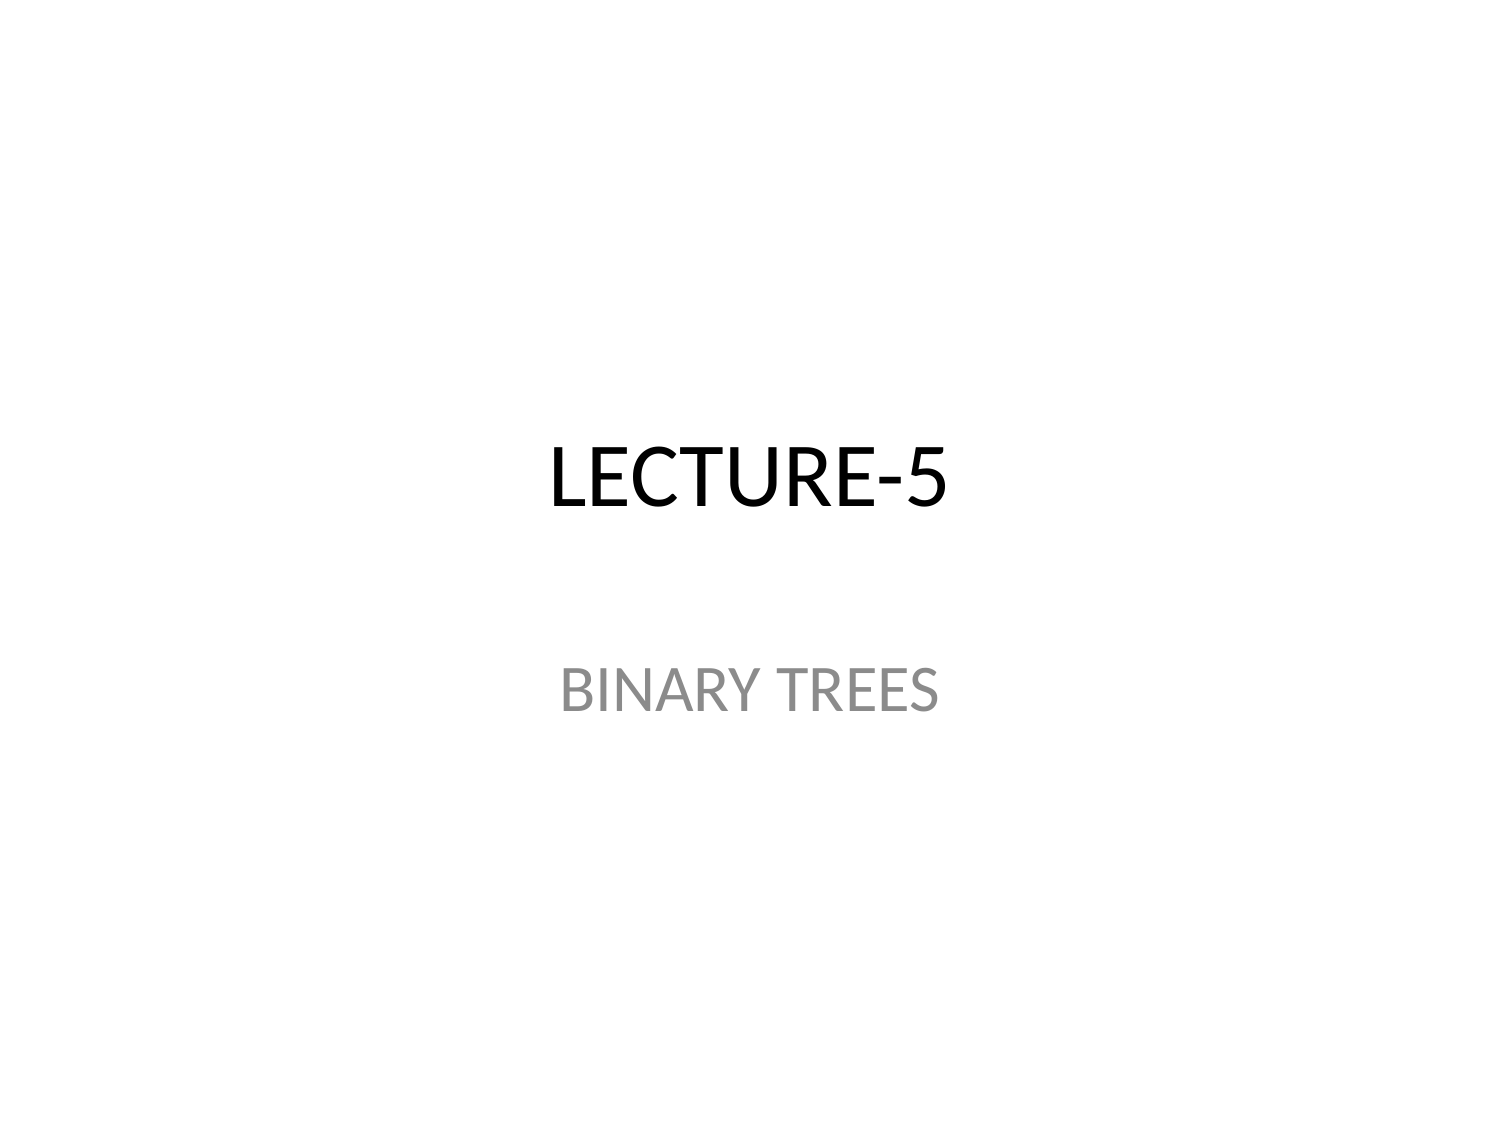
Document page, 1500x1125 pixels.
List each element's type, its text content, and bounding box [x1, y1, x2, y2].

subtitle BINARY TREES [225, 637, 1275, 925]
title LECTURE-5 [112, 349, 1388, 591]
